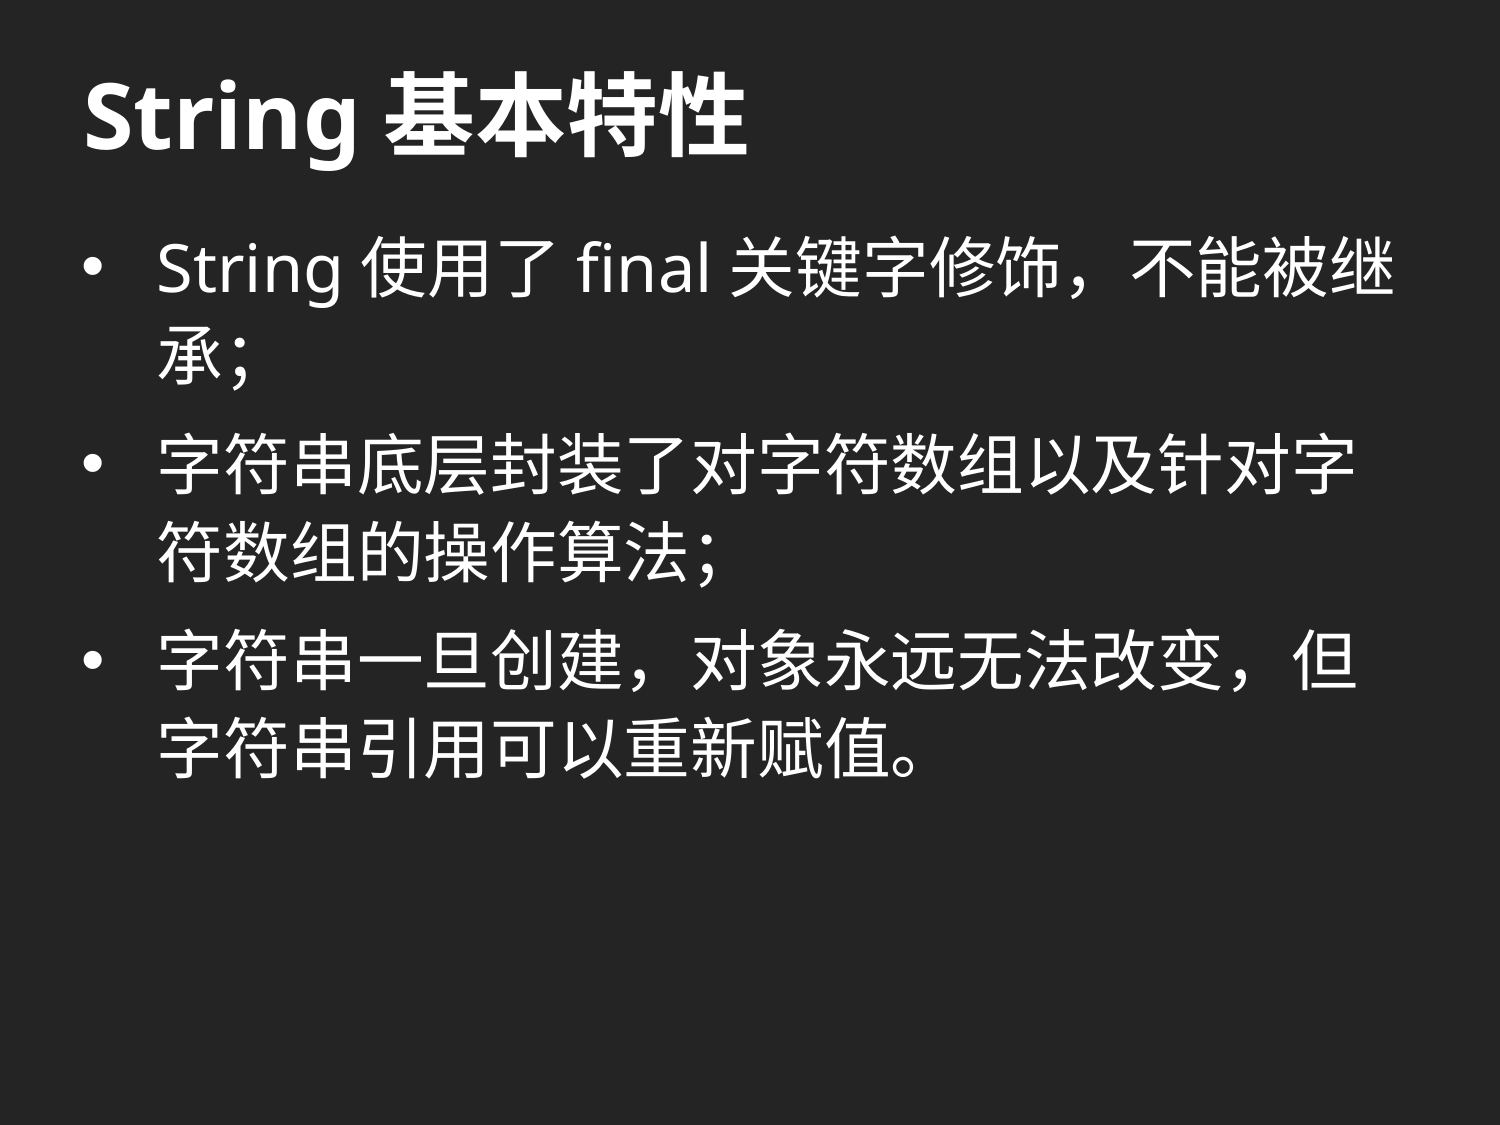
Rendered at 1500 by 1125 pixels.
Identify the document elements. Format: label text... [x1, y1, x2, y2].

list String使用了final关键字修饰，不能被继承； 字符串底层封装了对字符数组以及针对字符数组的操作算法； 字符串一旦创建，对象永远无法改变，但字符串引用可以重新赋值。 [66, 210, 1433, 1044]
title String基本特性 [68, 35, 1432, 192]
